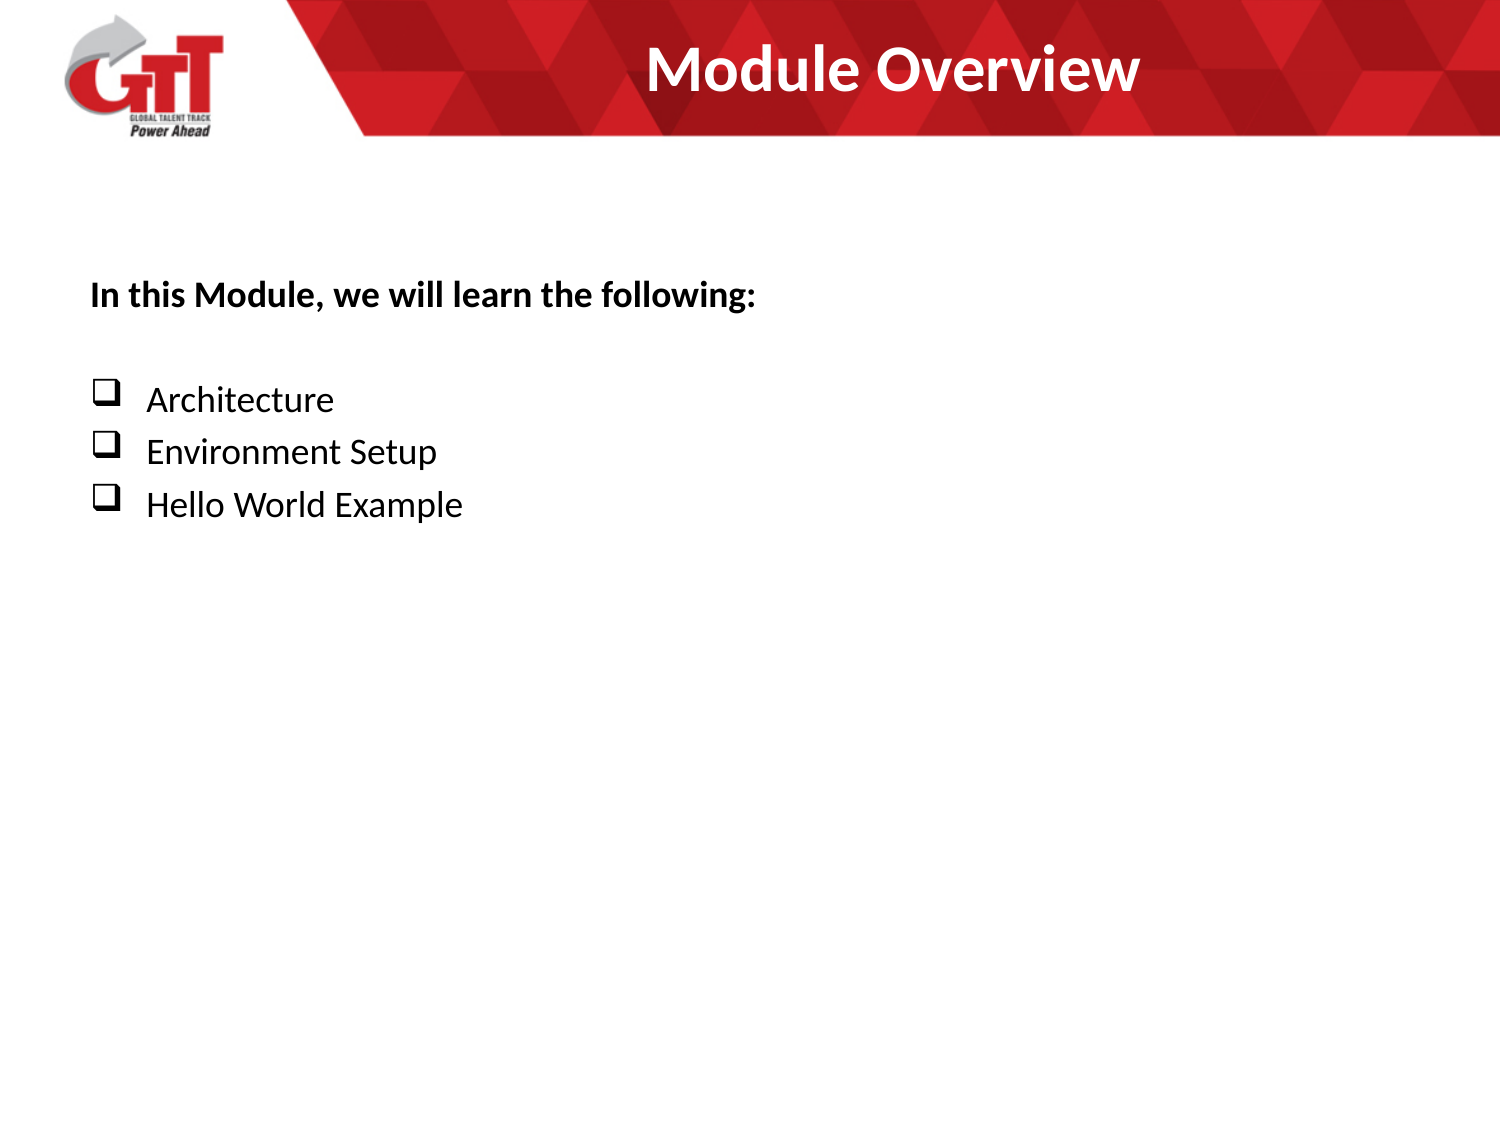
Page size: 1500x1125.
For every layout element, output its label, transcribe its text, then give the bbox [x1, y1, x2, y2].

picture [0, 0, 1500, 1125]
title Module Overview [324, 12, 1463, 118]
list In this Module, we will learn the following: Architecture Environment Setup Hello World Example [75, 262, 1425, 1005]
